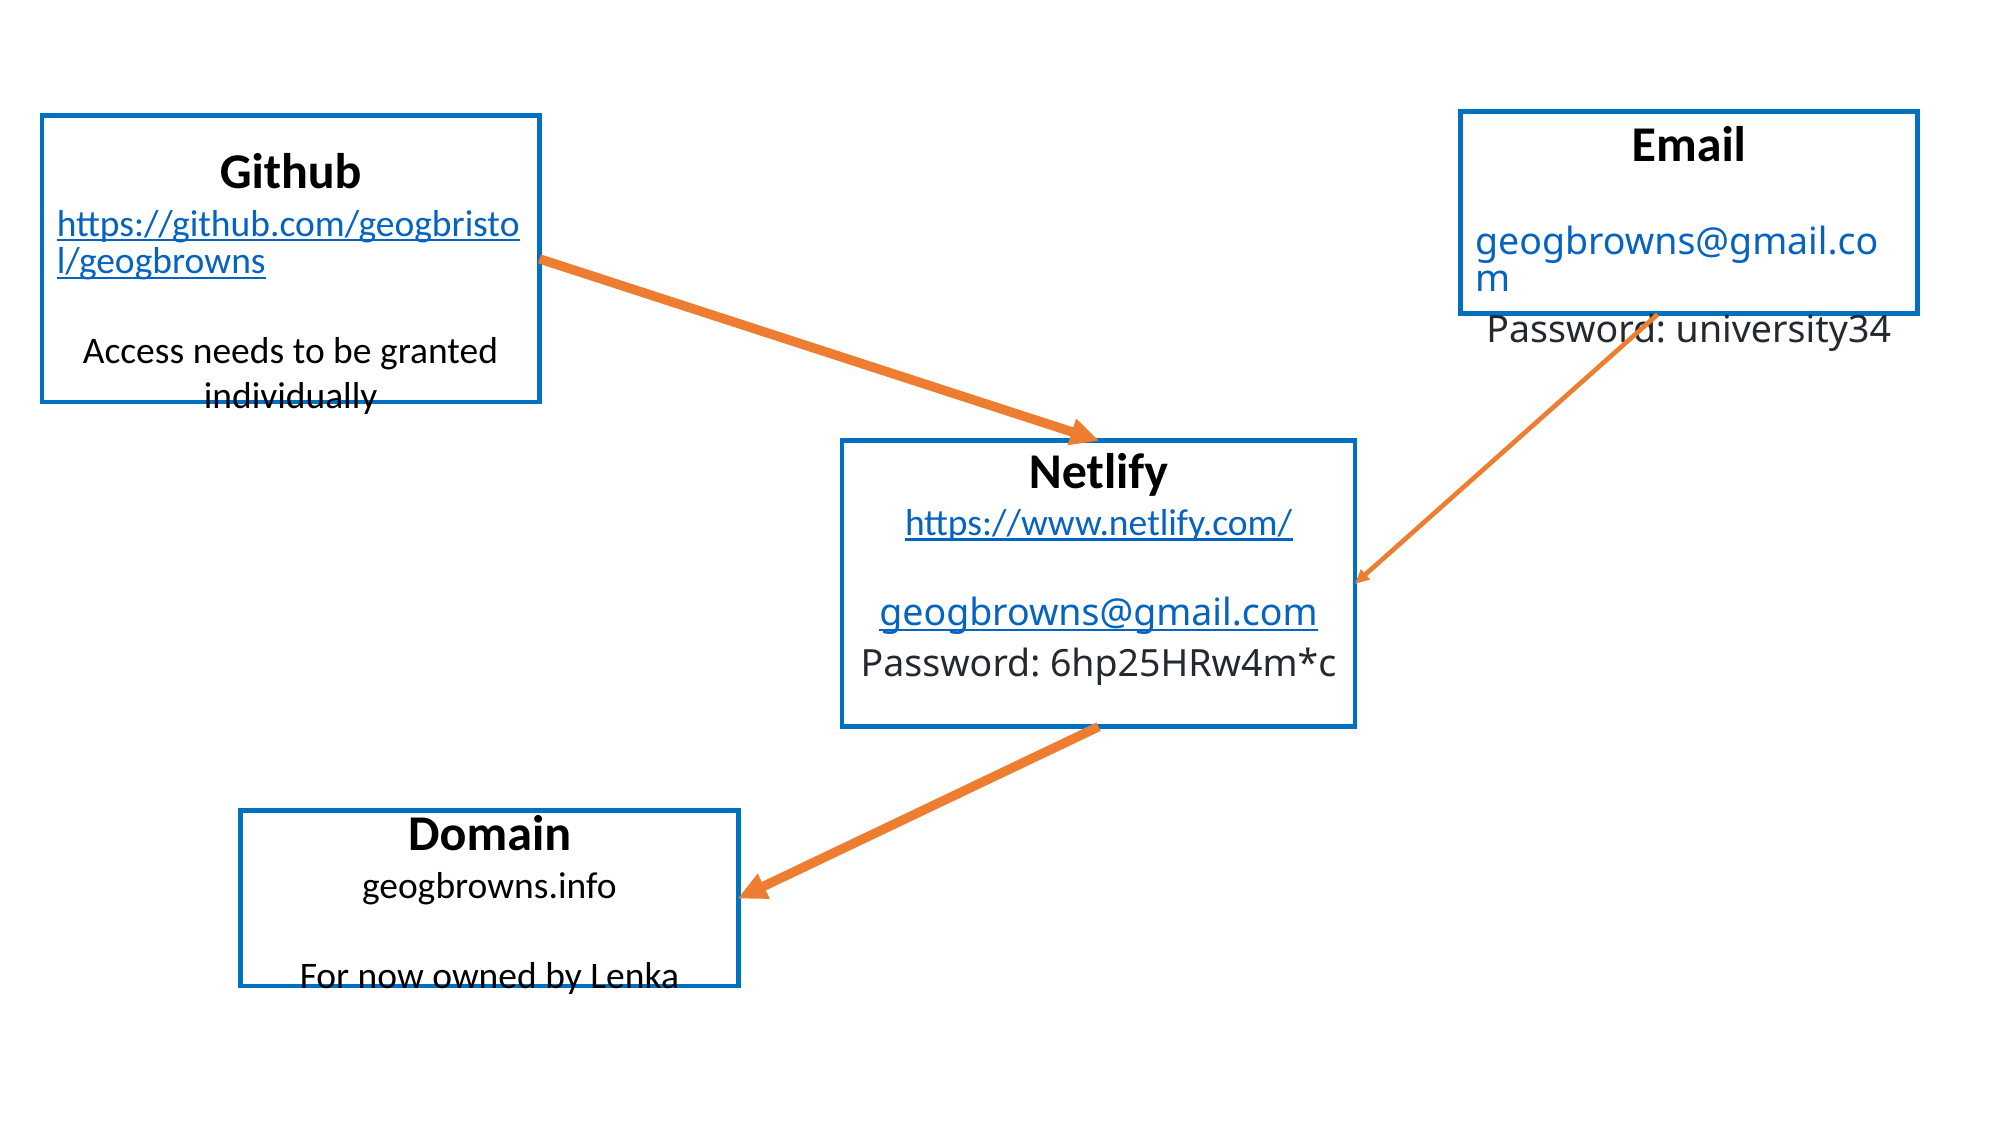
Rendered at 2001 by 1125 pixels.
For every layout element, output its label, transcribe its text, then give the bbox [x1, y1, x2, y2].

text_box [738, 726, 1099, 899]
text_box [1355, 314, 1658, 584]
text_box Github https://github.com/geogbristol/geogbrowns Access needs to be granted individually [41, 115, 541, 403]
text_box Netlify https://www.netlify.com/ geogbrowns@gmail.com Password: 6hp25HRw4m*c [841, 440, 1356, 728]
text_box Email geogbrowns@gmail.com Password: university34 [1459, 110, 1918, 314]
text_box Domain geogbrowns.info For now owned by Lenka [240, 809, 739, 987]
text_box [539, 258, 1099, 441]
